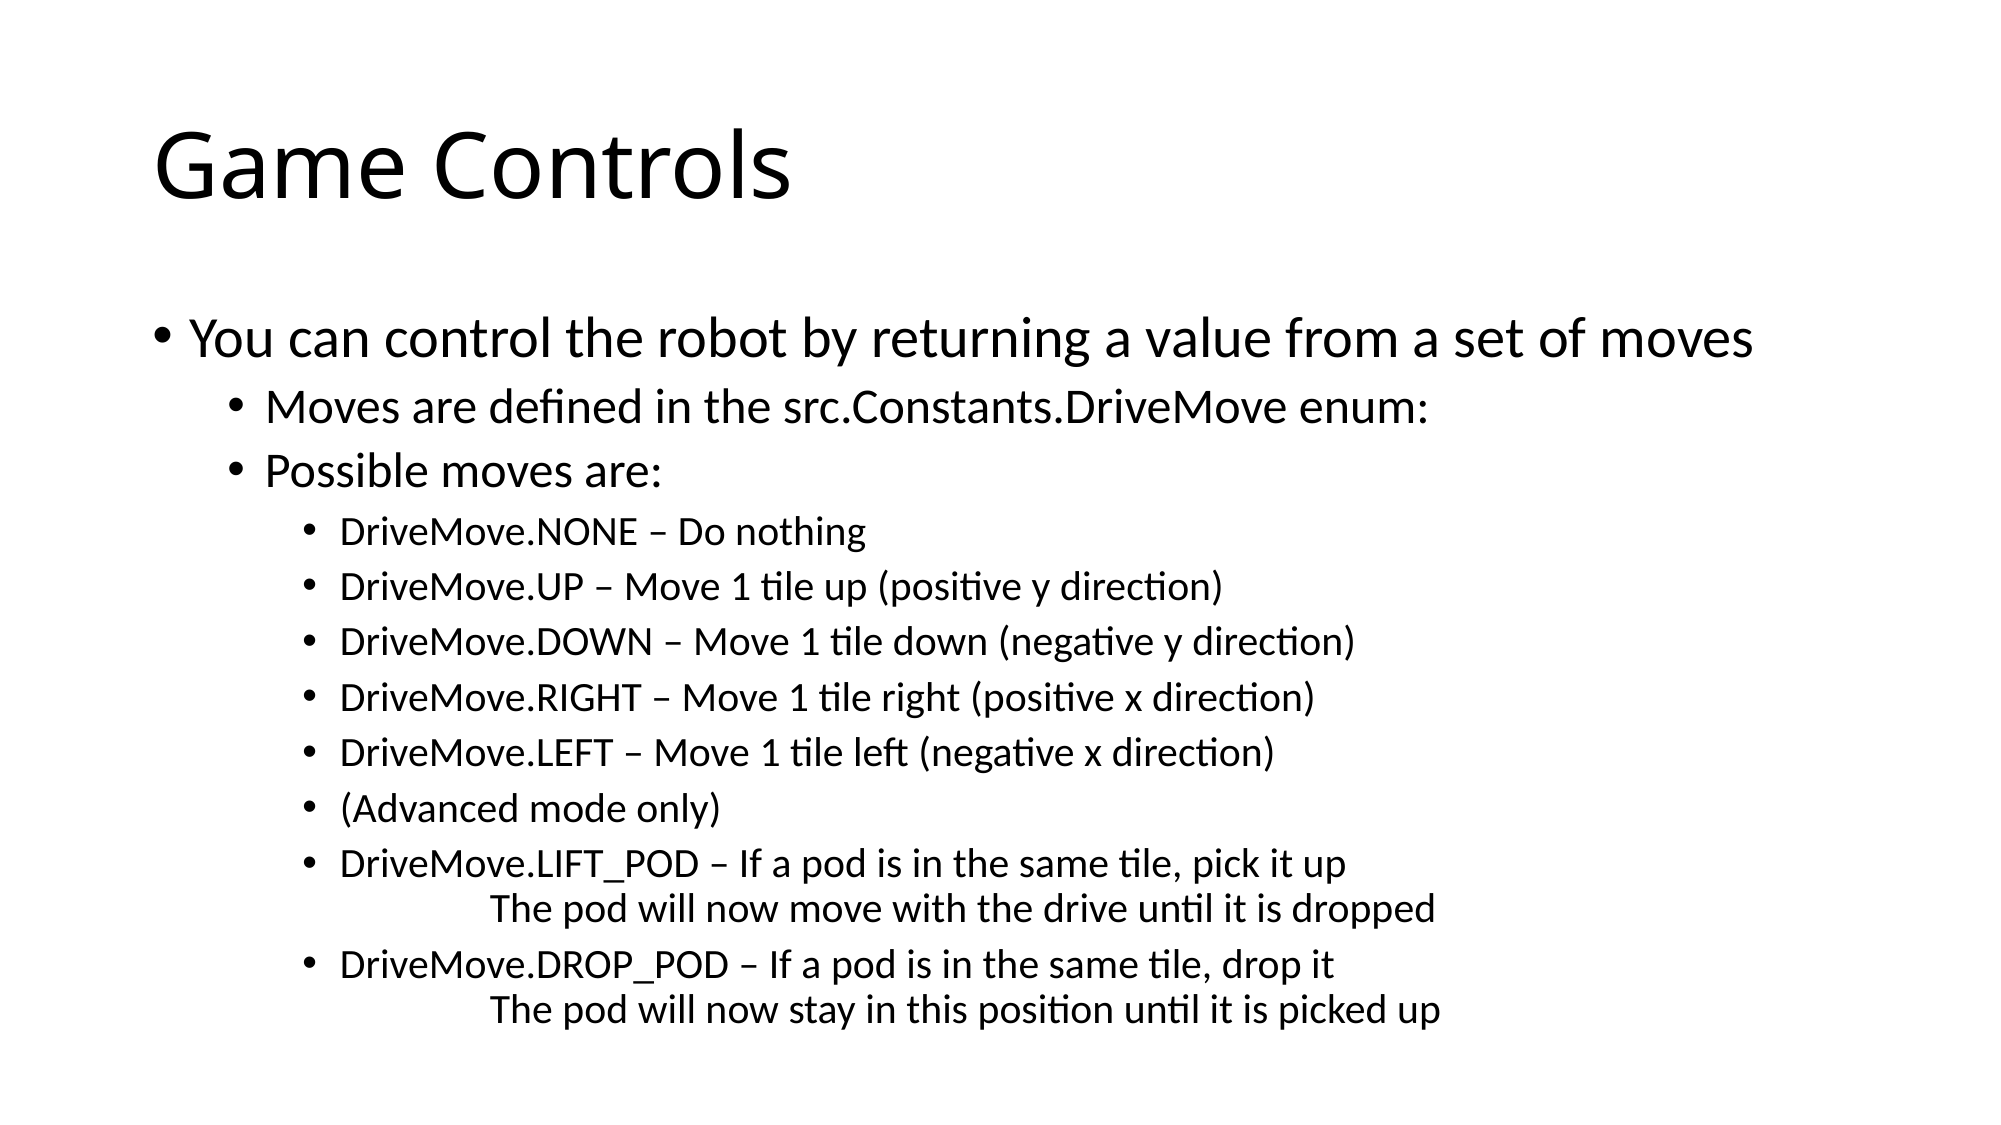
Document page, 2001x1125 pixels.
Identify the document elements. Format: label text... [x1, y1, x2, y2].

title Game Controls [137, 59, 1863, 278]
list You can control the robot by returning a value from a set of moves Moves are defined in the src.Constants.DriveMove enum: Possible moves are: DriveMove.NONE – Do nothing DriveMove.UP – Move 1 tile up (positive y direction) DriveMove.DOWN – Move 1 tile down (negative y direction) DriveMove.RIGHT – Move 1 tile right (positive x direction) DriveMove.LEFT – Move 1 tile left (negative x direction) (Advanced mode only) DriveMove.LIFT_POD – If a pod is in the same tile, pick it up The pod will now move with the drive until it is dropped DriveMove.DROP_POD – If a pod is in the same tile, drop it The pod will now stay in this position until it is picked up [137, 299, 1863, 1050]
